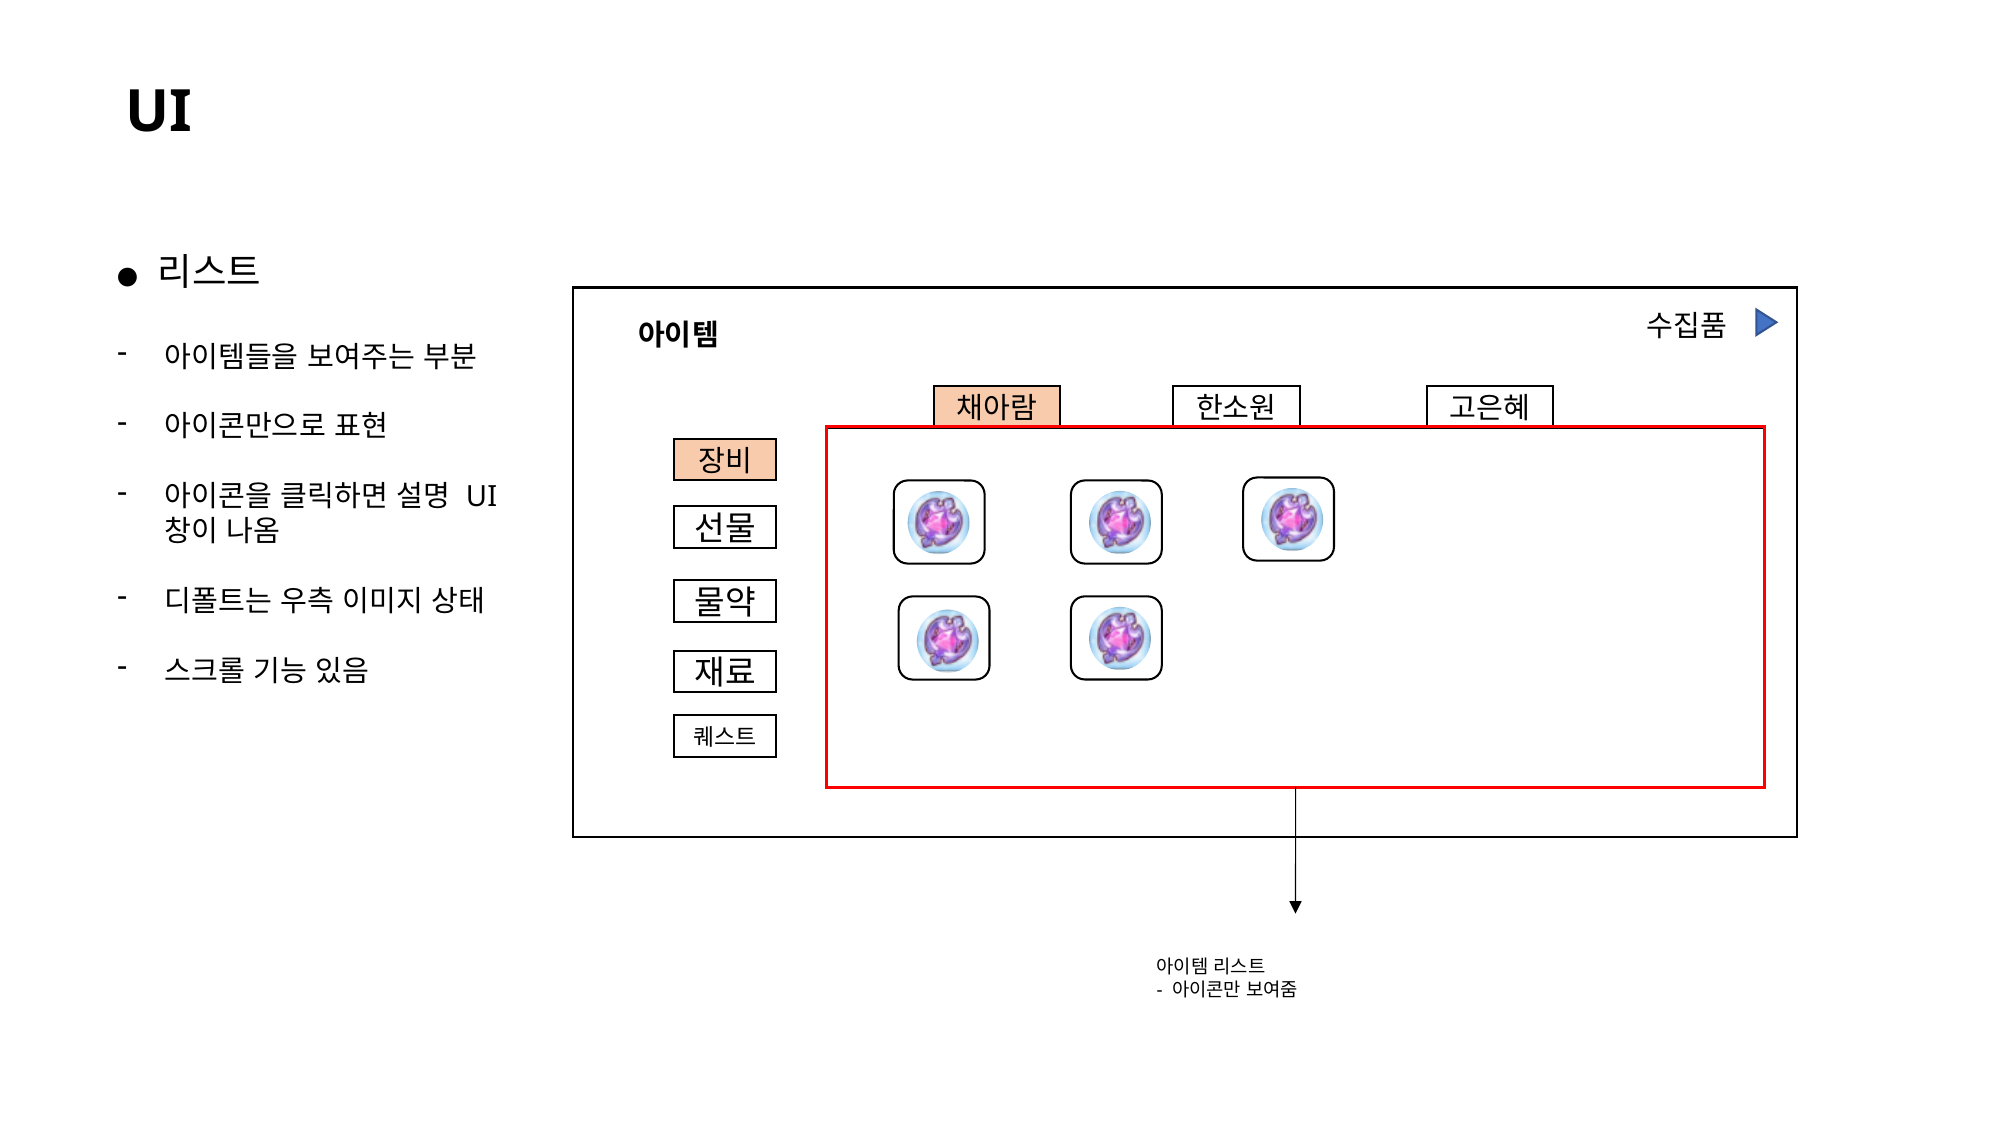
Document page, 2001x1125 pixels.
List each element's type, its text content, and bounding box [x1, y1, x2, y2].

text_box 아이템 [615, 308, 742, 359]
text_box 물약 [673, 579, 777, 623]
text_box [825, 426, 1766, 788]
picture [1089, 490, 1151, 555]
text_box [1755, 307, 1779, 337]
text_box 채아람 [933, 385, 1061, 426]
picture [1261, 487, 1324, 552]
picture [1089, 606, 1151, 671]
text_box [572, 286, 1798, 838]
picture [907, 491, 970, 555]
text_box [1069, 595, 1163, 681]
text_box 고은혜 [1426, 385, 1554, 426]
picture [916, 609, 979, 673]
text_box UI [110, 65, 520, 151]
text_box 퀘스트 [673, 714, 777, 758]
text_box 수집품 [1623, 300, 1751, 351]
text_box ● 리스트 아이템들을 보여주는 부분 아이콘만으로 표현 아이콘을 클릭하면 설명 UI창이 나옴 디폴트는 우측 이미지 상태 스크롤 기능 있음 [102, 240, 536, 695]
text_box 장비 [673, 438, 777, 481]
text_box 한소원 [1172, 385, 1301, 426]
text_box [897, 595, 991, 681]
text_box 선물 [673, 505, 777, 549]
text_box 아이템 리스트 - 아이콘만 보여줌 [1141, 947, 1436, 1008]
text_box 재료 [673, 650, 777, 693]
